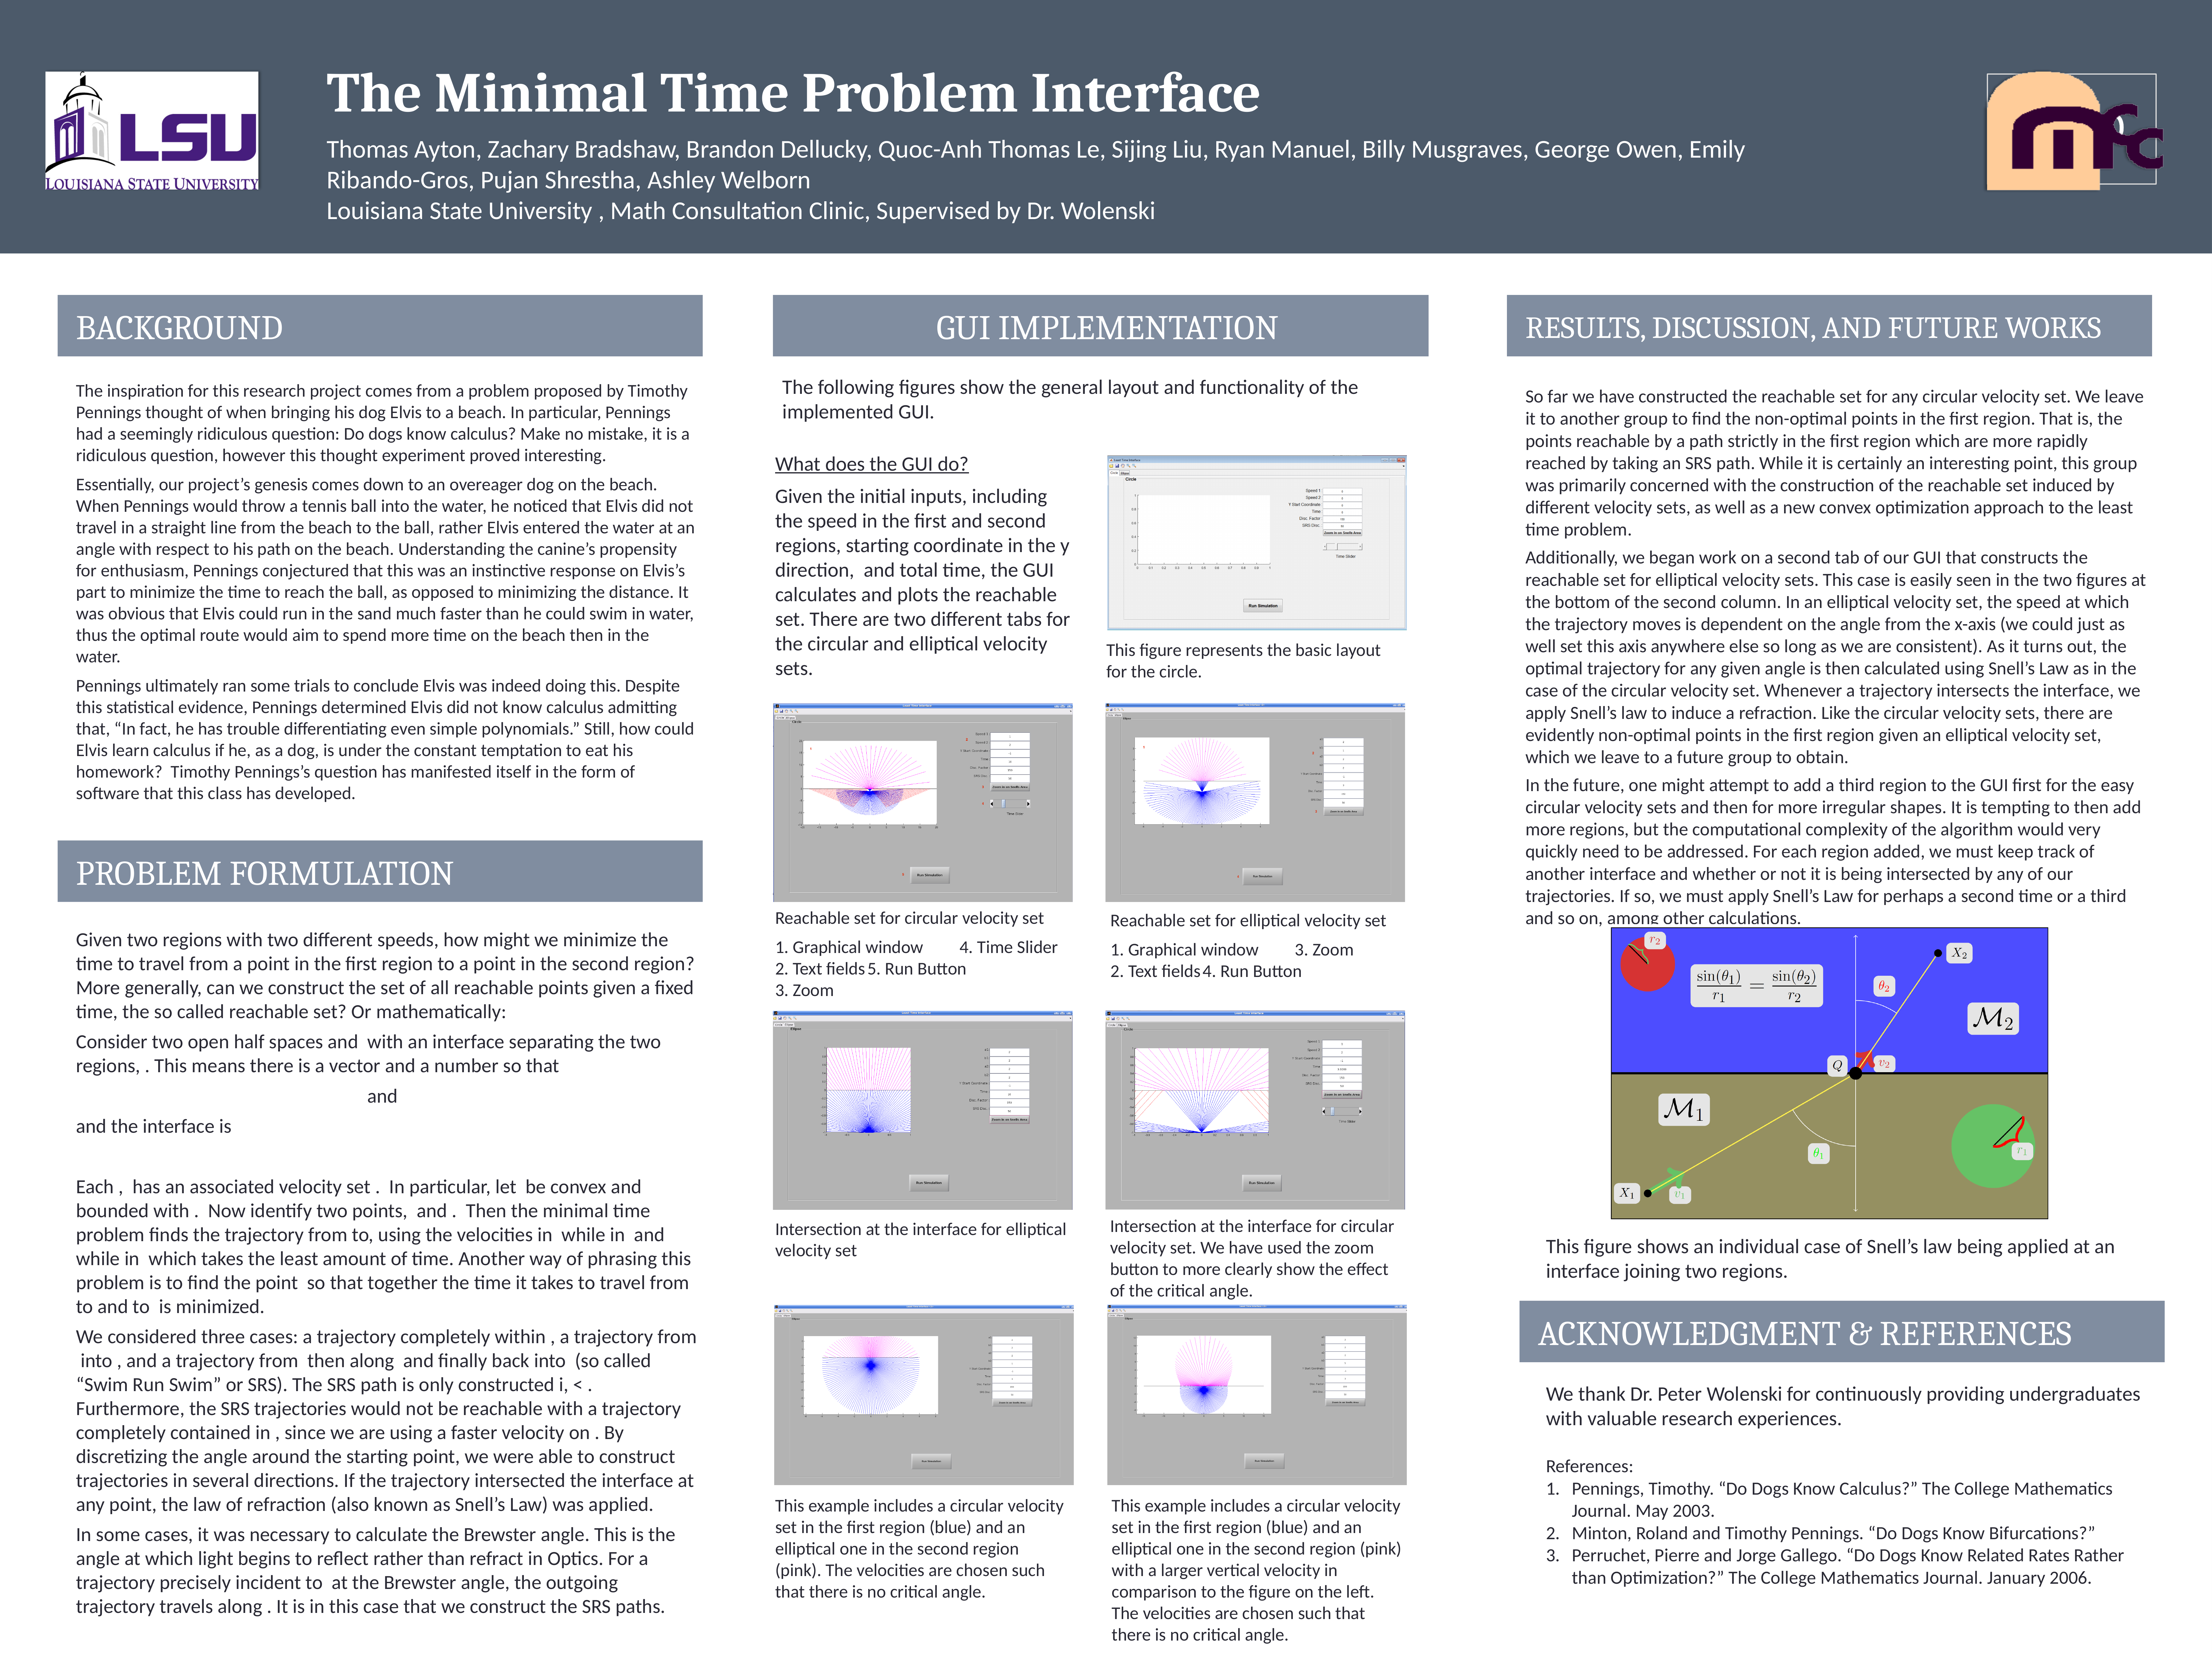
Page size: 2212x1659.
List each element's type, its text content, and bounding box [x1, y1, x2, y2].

text_box This figure represents the basic layout for the circle. [1102, 636, 1407, 684]
list background [57, 295, 703, 356]
picture [1105, 1010, 1405, 1210]
list GUI Implementation [773, 295, 1429, 356]
picture [1107, 1304, 1407, 1485]
picture [773, 1010, 1073, 1210]
picture [1987, 72, 2165, 191]
text_box What does the GUI do? Given the initial inputs, including the speed in the first and second regions, starting coordinate in the y direction, and total time, the GUI calculates and plots the reachable set. There are two different tabs for the circular and elliptical velocity sets. [771, 448, 1077, 681]
list Acknowledgment & References [1520, 1300, 2165, 1362]
text_box Intersection at the interface for elliptical velocity set [771, 1215, 1073, 1262]
list So far we have constructed the reachable set for any circular velocity set. We leave it to another group to find the non-optimal points in the first region. That is, the points reachable by a path strictly in the first region which are more rapidly reached by taking an SRS path. While it is certainly an interesting point, this group was primarily concerned with the construction of the reachable set induced by different velocity sets, as well as a new convex optimization approach to the least time problem. Additionally, we began work on a second tab of our GUI that constructs the reachable set for elliptical velocity sets. This case is easily seen in the two figures at the bottom of the second column. In an elliptical velocity set, the speed at which the trajectory moves is dependent on the angle from the x-axis (we could just as well set this axis anywhere else so long as we are consistent). As it turns out, the optimal trajectory for any given angle is then calculated using Snell’s Law as in the case of the circular velocity set. Whenever a trajectory intersects the interface, we apply Snell’s law to induce a refraction. Like the circular velocity sets, there are evidently non-optimal points in the first region given an elliptical velocity set, which we leave to a future group to obtain. In the future, one might attempt to add a third region to the GUI first for the easy circular velocity sets and then for more irregular shapes. It is tempting to then add more regions, but the computational complexity of the algorithm would very quickly need to be addressed. For each region added, we must keep track of another interface and whether or not it is being intersected by any of our trajectories. If so, we must apply Snell’s Law for perhaps a second time or a third and so on, among other calculations. [1507, 375, 2152, 937]
text_box The following figures show the general layout and functionality of the implemented GUI. [778, 371, 1429, 425]
text_box This figure shows an individual case of Snell’s law being applied at an interface joining two regions. [1541, 1230, 2165, 1284]
text_box This example includes a circular velocity set in the first region (blue) and an elliptical one in the second region (pink). The velocities are chosen such that there is no critical angle. [771, 1492, 1070, 1604]
text_box Reachable set for circular velocity set 1. Graphical window 4. Time Slider 2. Text fields 5. Run Button 3. Zoom [771, 904, 1073, 1002]
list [773, 703, 1073, 902]
list Thomas Ayton, Zachary Bradshaw, Brandon Dellucky, Quoc-Anh Thomas Le, Sijing Liu, Ryan Manuel, Billy Musgraves, George Owen, Emily Ribando-Gros, Pujan Shrestha, Ashley Welborn Louisiana State University , Math Consultation Clinic, Supervised by Dr. Wolenski [322, 130, 1768, 172]
list Problem formulation [57, 840, 703, 902]
picture [774, 1305, 1074, 1485]
text_box This example includes a circular velocity set in the first region (blue) and an elliptical one in the second region (pink) with a larger vertical velocity in comparison to the figure on the left. The velocities are chosen such that there is no critical angle. [1107, 1492, 1407, 1647]
picture [1105, 703, 1405, 902]
text_box We thank Dr. Peter Wolenski for continuously providing undergraduates with valuable research experiences. References: Pennings, Timothy. “Do Dogs Know Calculus?” The College Mathematics Journal. May 2003. Minton, Roland and Timothy Pennings. “Do Dogs Know Bifurcations?” Perruchet, Pierre and Jorge Gallego. “Do Dogs Know Related Rates Rather than Optimization?” The College Mathematics Journal. January 2006. [1541, 1378, 2152, 1590]
list The inspiration for this research project comes from a problem proposed by Timothy Pennings thought of when bringing his dog Elvis to a beach. In particular, Pennings had a seemingly ridiculous question: Do dogs know calculus? Make no mistake, it is a ridiculous question, however this thought experiment proved interesting. Essentially, our project’s genesis comes down to an overeager dog on the beach. When Pennings would throw a tennis ball into the water, he noticed that Elvis did not travel in a straight line from the beach to the ball, rather Elvis entered the water at an angle with respect to his path on the beach. Understanding the canine’s propensity for enthusiasm, Pennings conjectured that this was an instinctive response on Elvis’s part to minimize the time to reach the ball, as opposed to minimizing the distance. It was obvious that Elvis could run in the sand much faster than he could swim in water, thus the optimal route would aim to spend more time on the beach then in the water. Pennings ultimately ran some trials to conclude Elvis was indeed doing this. Despite this statistical evidence, Pennings determined Elvis did not know calculus admitting that, “In fact, he has trouble differentiating even simple polynomials.” Still, how could Elvis learn calculus if he, as a dog, is under the constant temptation to eat his homework? Timothy Pennings’s question has manifested itself in the form of software that this class has developed. [57, 370, 703, 783]
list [1107, 455, 1407, 630]
text_box Reachable set for elliptical velocity set 1. Graphical window 3. Zoom 2. Text fields 4. Run Button [1106, 906, 1406, 983]
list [1608, 924, 2051, 1222]
picture [45, 72, 258, 190]
text_box Intersection at the interface for circular velocity set. We have used the zoom button to more clearly show the effect of the critical angle. [1105, 1212, 1405, 1303]
title The Minimal Time Problem Interface [322, 43, 1367, 126]
list Results, discussion, and future works [1507, 295, 2152, 356]
